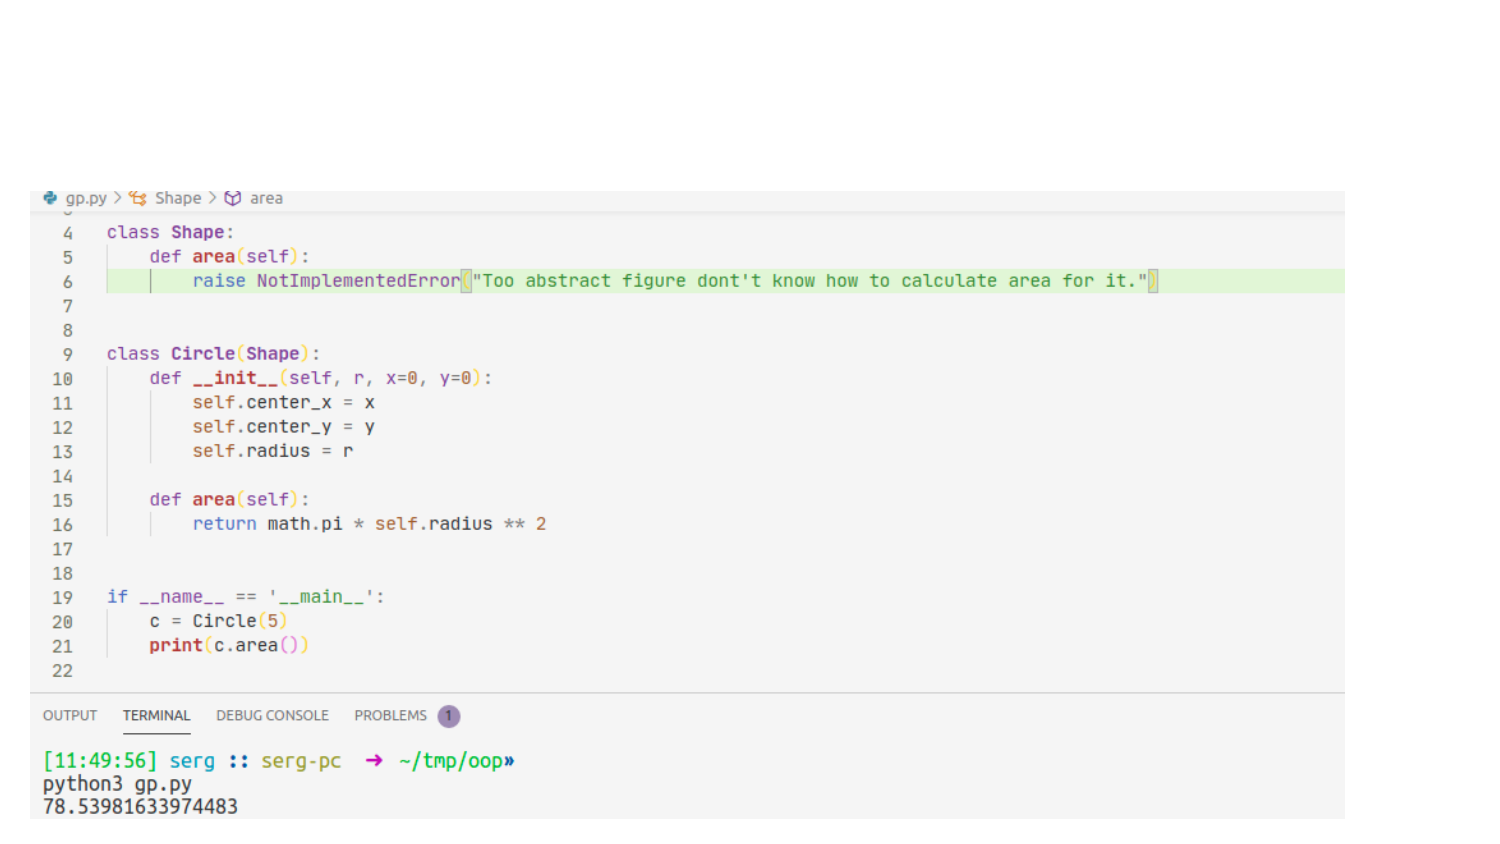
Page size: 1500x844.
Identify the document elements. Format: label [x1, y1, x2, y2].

picture [30, 191, 1345, 819]
